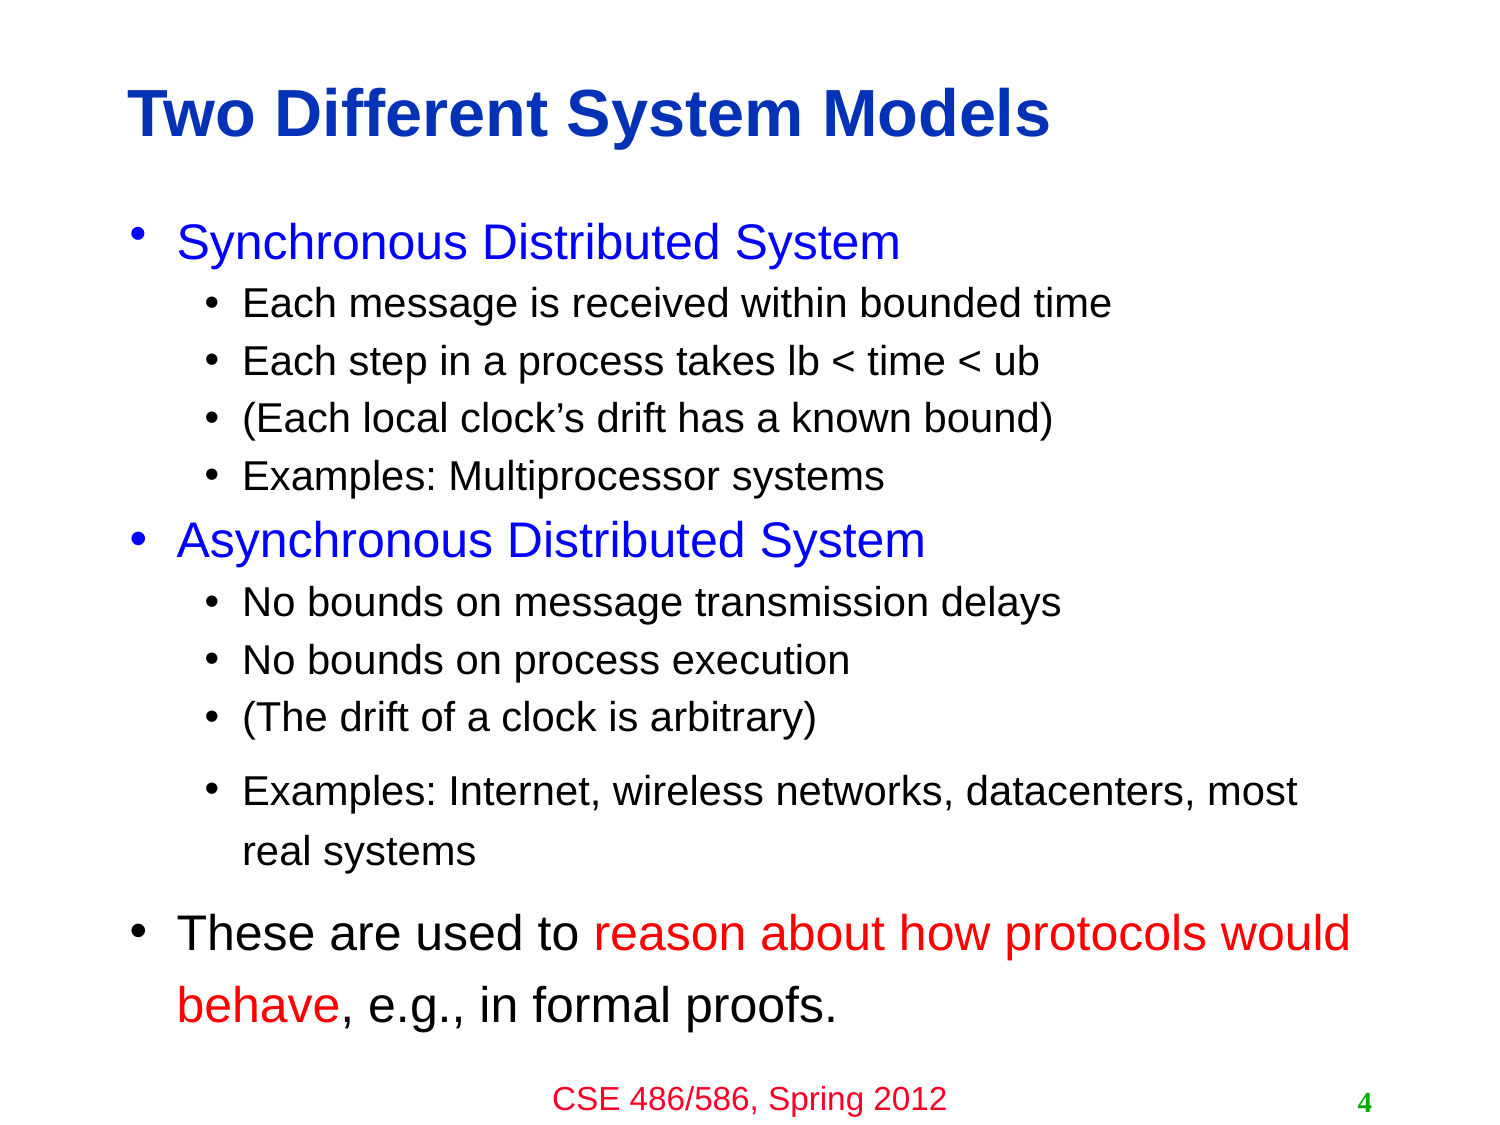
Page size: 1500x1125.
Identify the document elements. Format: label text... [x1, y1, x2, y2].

slide_number 4 [1074, 1076, 1388, 1125]
title Two Different System Models [112, 53, 1310, 176]
list Synchronous Distributed System Each message is received within bounded time Each step in a process takes lb < time < ub (Each local clock’s drift has a known bound) Examples: Multiprocessor systems Asynchronous Distributed System No bounds on message transmission delays No bounds on process execution (The drift of a clock is arbitrary) Examples: Internet, wireless networks, datacenters, most real systems These are used to reason about how protocols would behave, e.g., in formal proofs. [114, 195, 1376, 1005]
